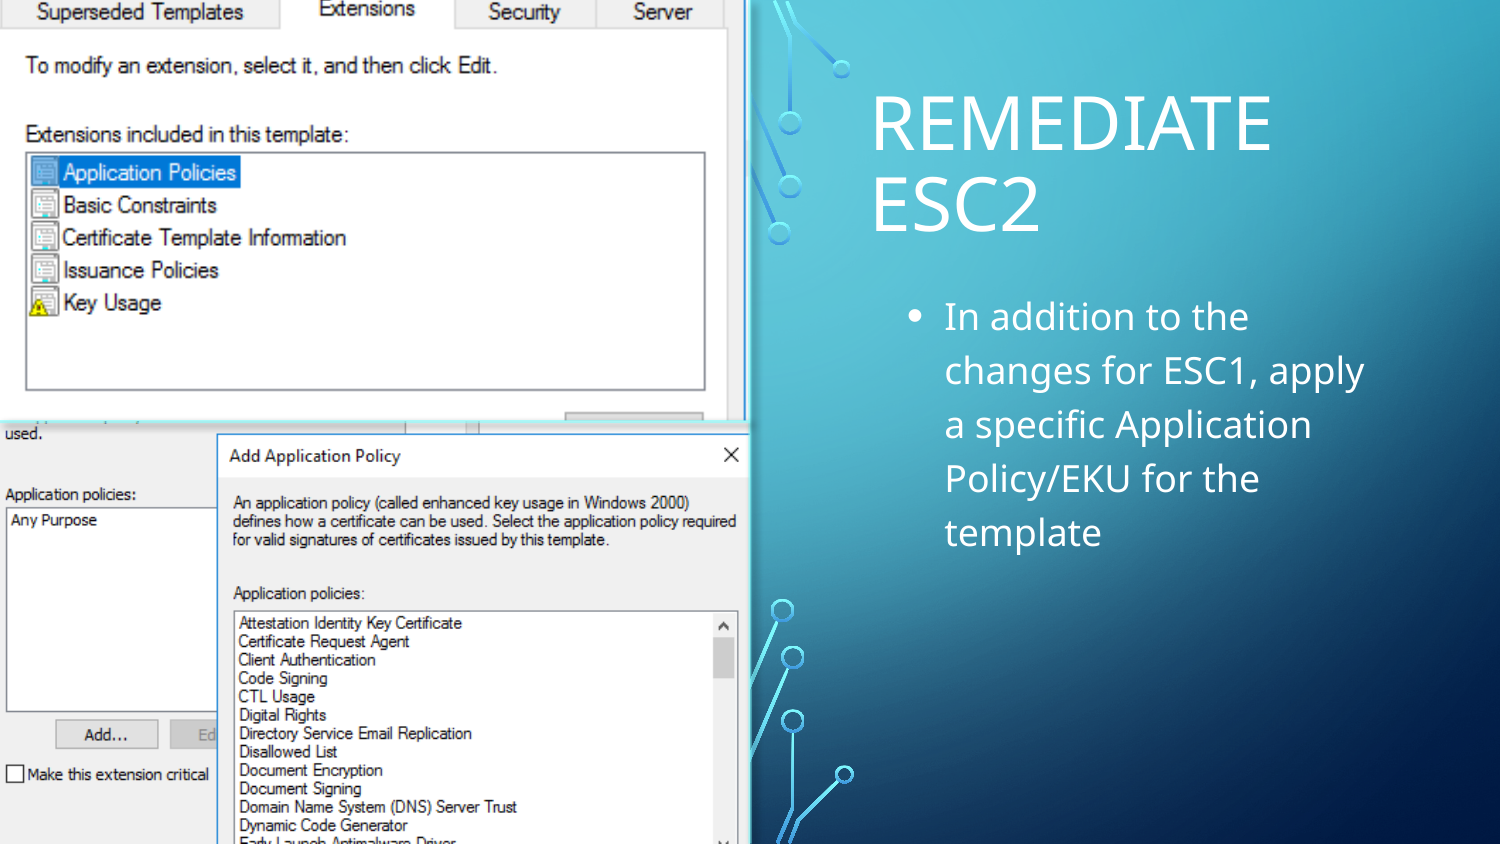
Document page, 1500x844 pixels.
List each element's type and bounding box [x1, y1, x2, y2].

text_box [855, 0, 1500, 844]
text_box [751, 0, 855, 844]
picture [0, 422, 749, 844]
picture [0, 0, 749, 421]
